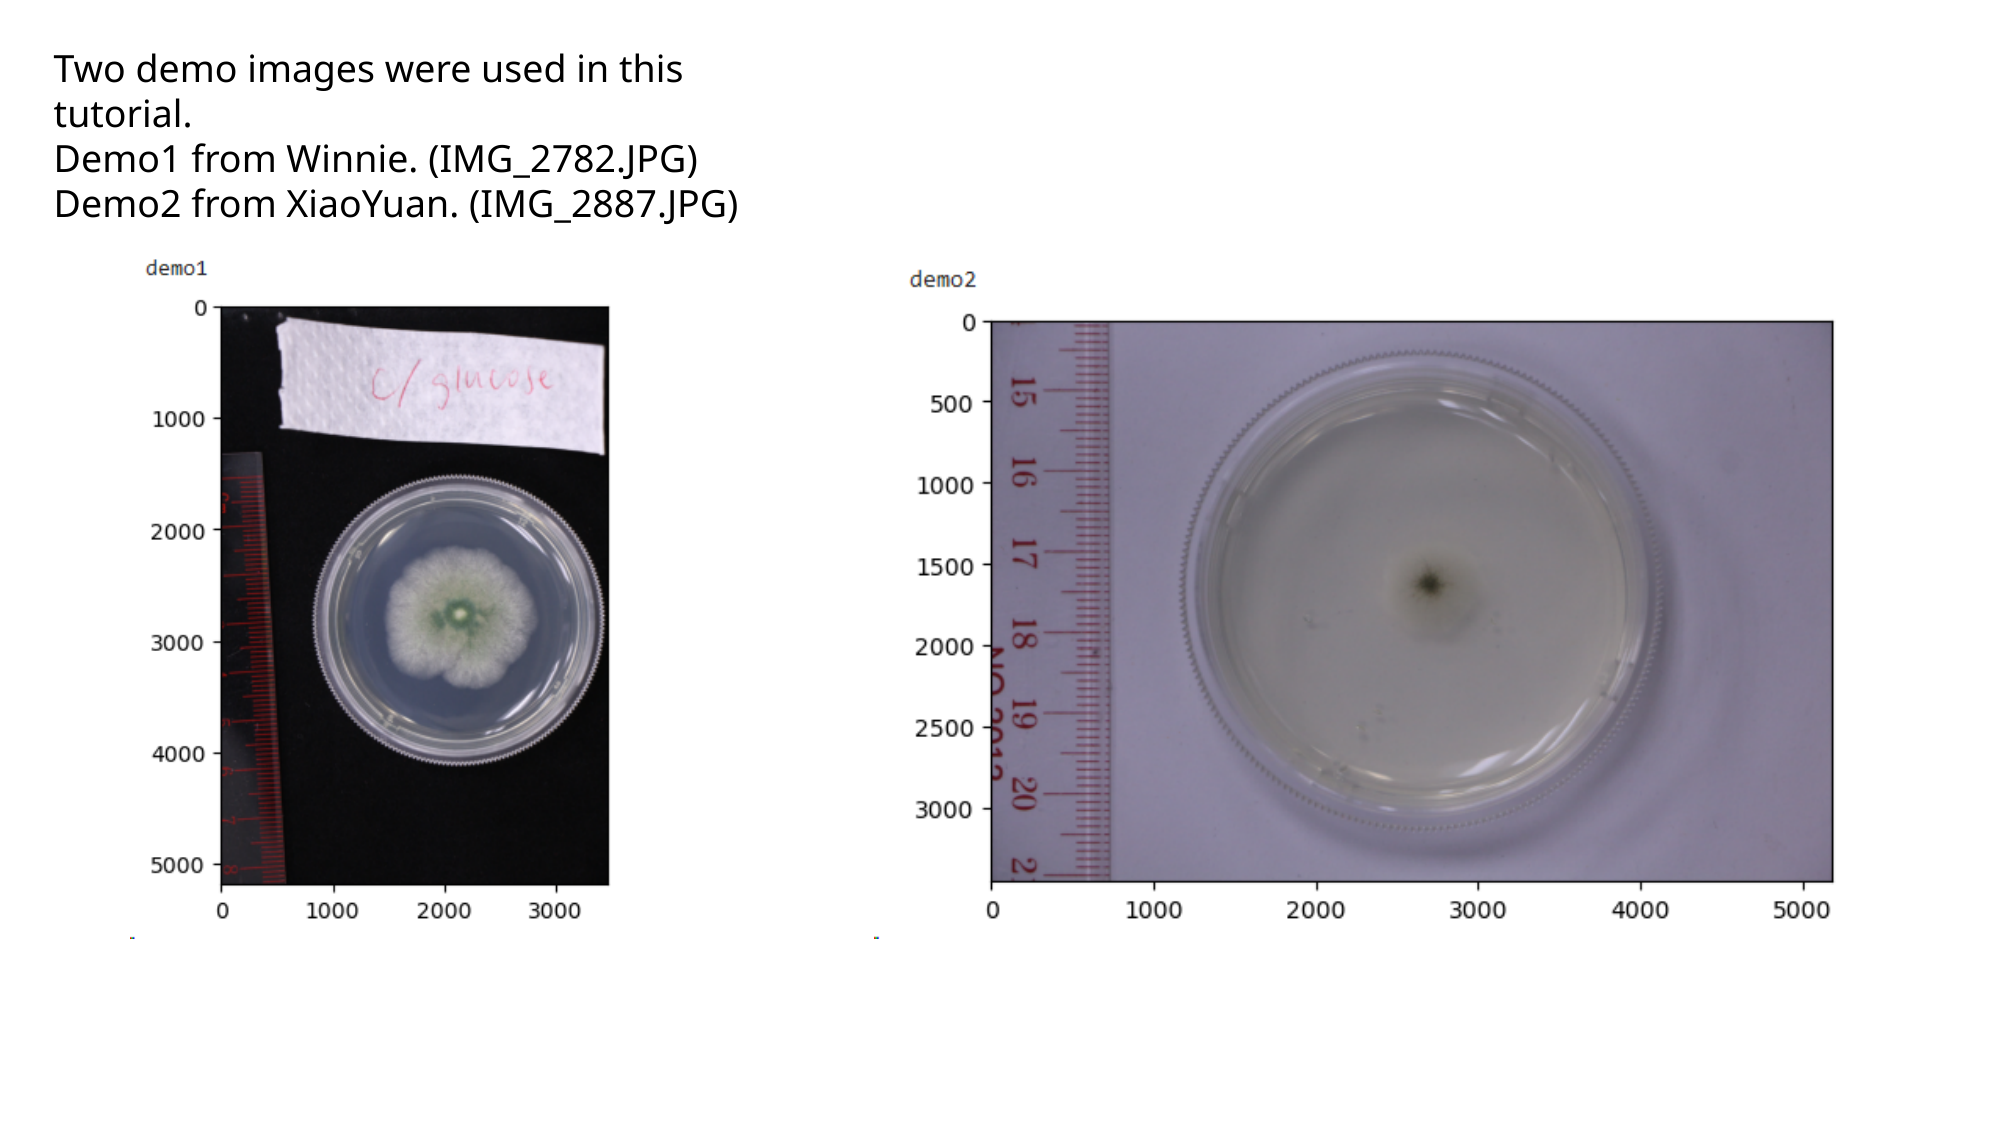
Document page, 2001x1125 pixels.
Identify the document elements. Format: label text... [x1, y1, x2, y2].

text_box Two demo images were used in this tutorial. Demo1 from Winnie. (IMG_2782.JPG) Demo2 from XiaoYuan. (IMG_2887.JPG) [38, 37, 785, 233]
picture [874, 254, 1884, 939]
picture [130, 254, 661, 939]
